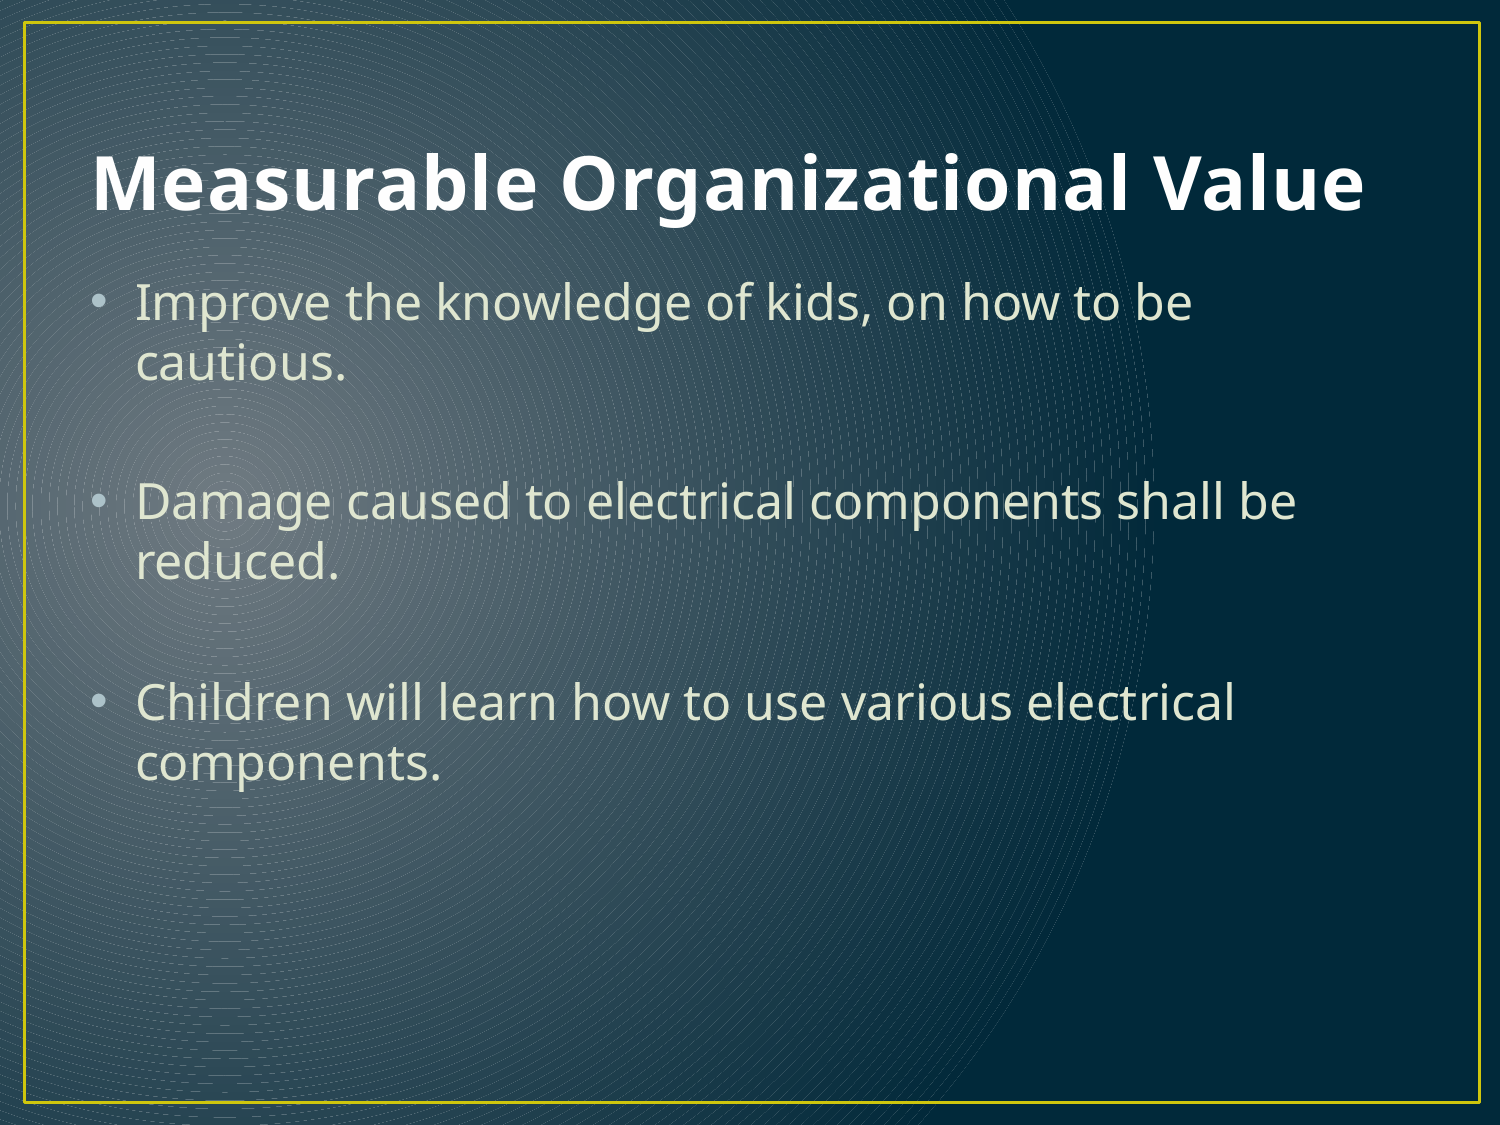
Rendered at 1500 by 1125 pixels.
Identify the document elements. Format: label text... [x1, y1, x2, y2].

list Improve the knowledge of kids, on how to be cautious. Damage caused to electrical components shall be reduced. Children will learn how to use various electrical components. [75, 262, 1425, 1005]
title Measurable Organizational Value [75, 45, 1425, 233]
